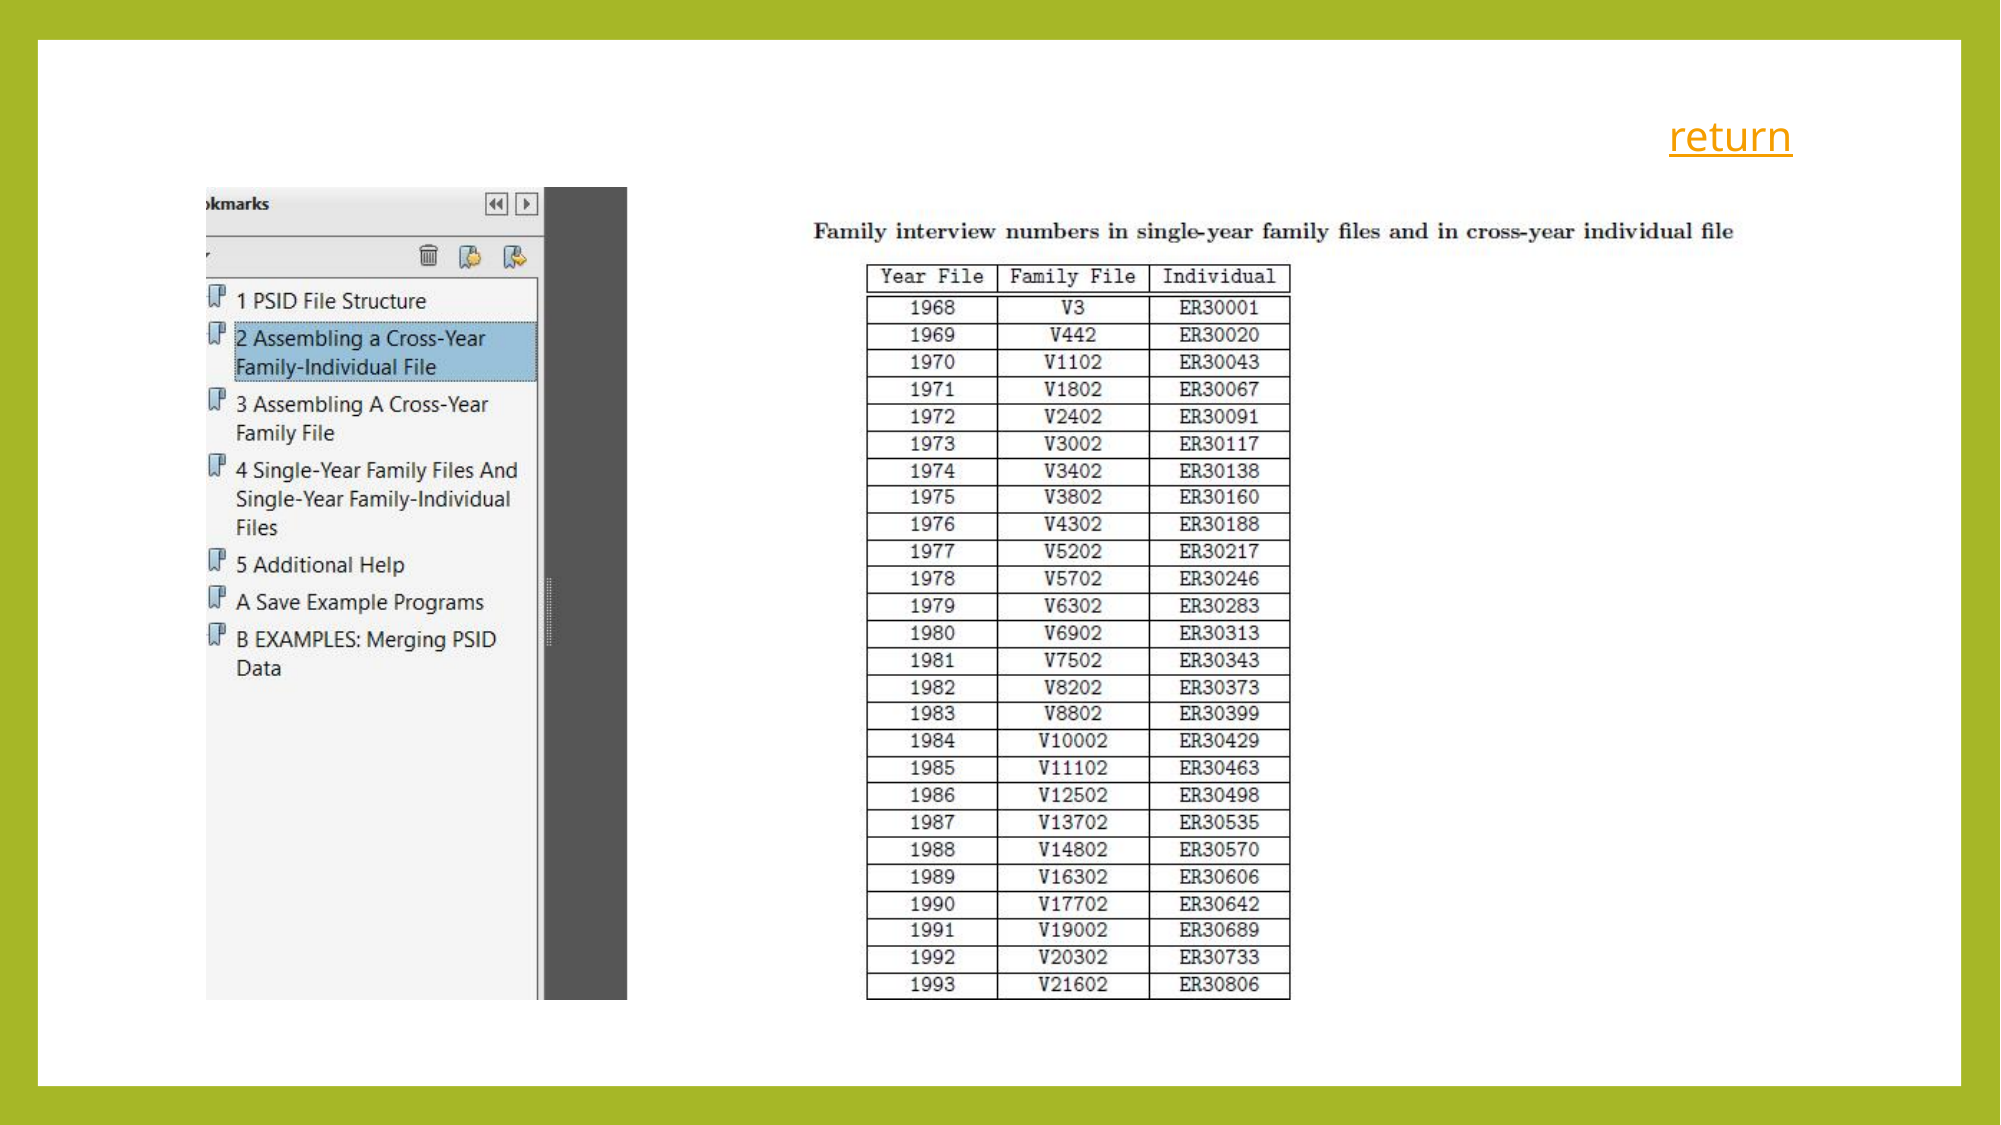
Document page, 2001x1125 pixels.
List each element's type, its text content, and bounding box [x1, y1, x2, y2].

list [205, 187, 1759, 1001]
title return [187, 99, 1808, 172]
